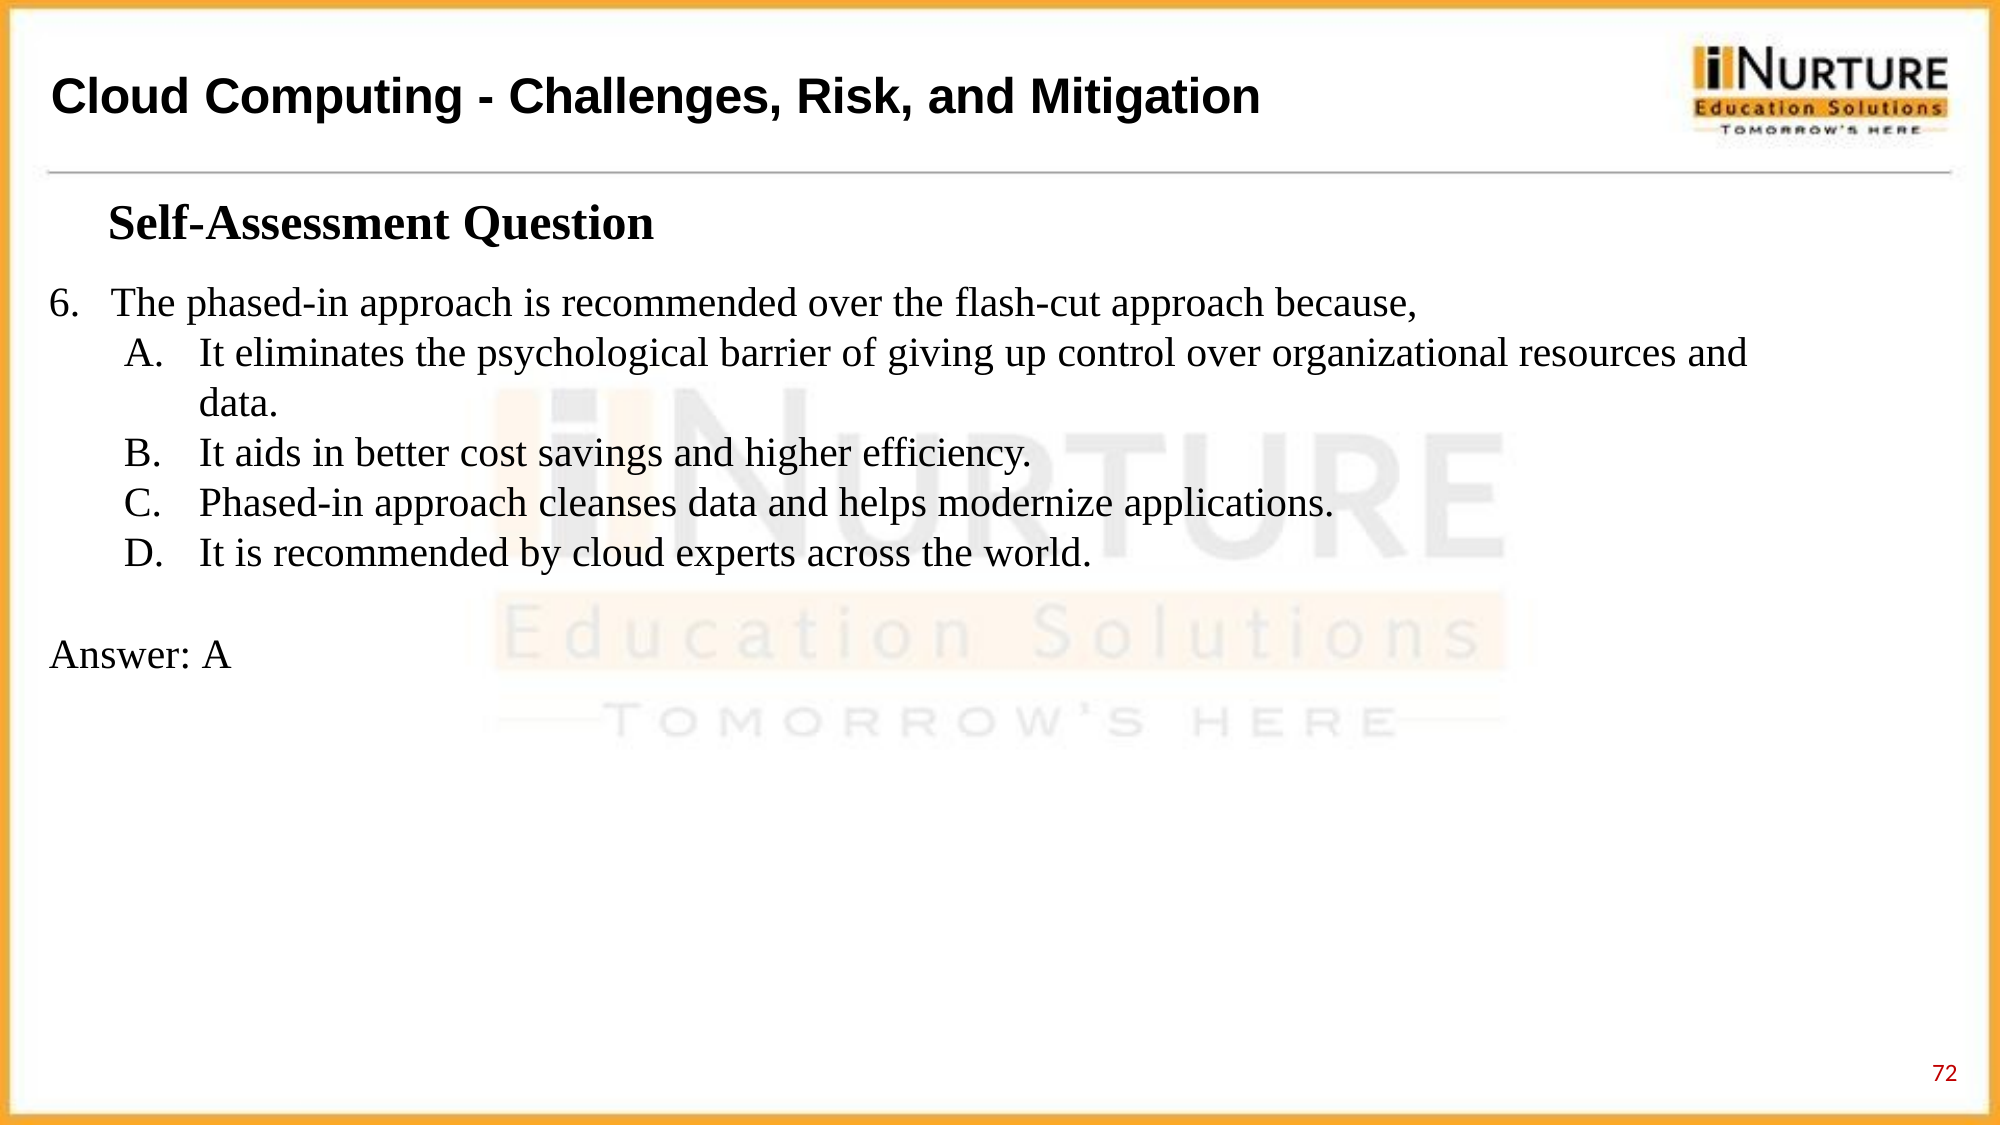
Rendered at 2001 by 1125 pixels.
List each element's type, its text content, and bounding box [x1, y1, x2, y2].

slide_number 59 [1925, 1060, 1964, 1125]
title Cloud Computing - Challenges, Risk, and Mitigation [48, 61, 1262, 251]
picture [0, 0, 2000, 1125]
text_box Self-Assessment Question The phased-in approach is recommended over the flash-cut approach because, It eliminates the psychological barrier of giving up control over organizational resources and data. It aids in better cost savings and higher efficiency. Phased-in approach cleanses data and helps modernize applications. It is recommended by cloud experts across the world. Answer: A [46, 157, 1834, 678]
